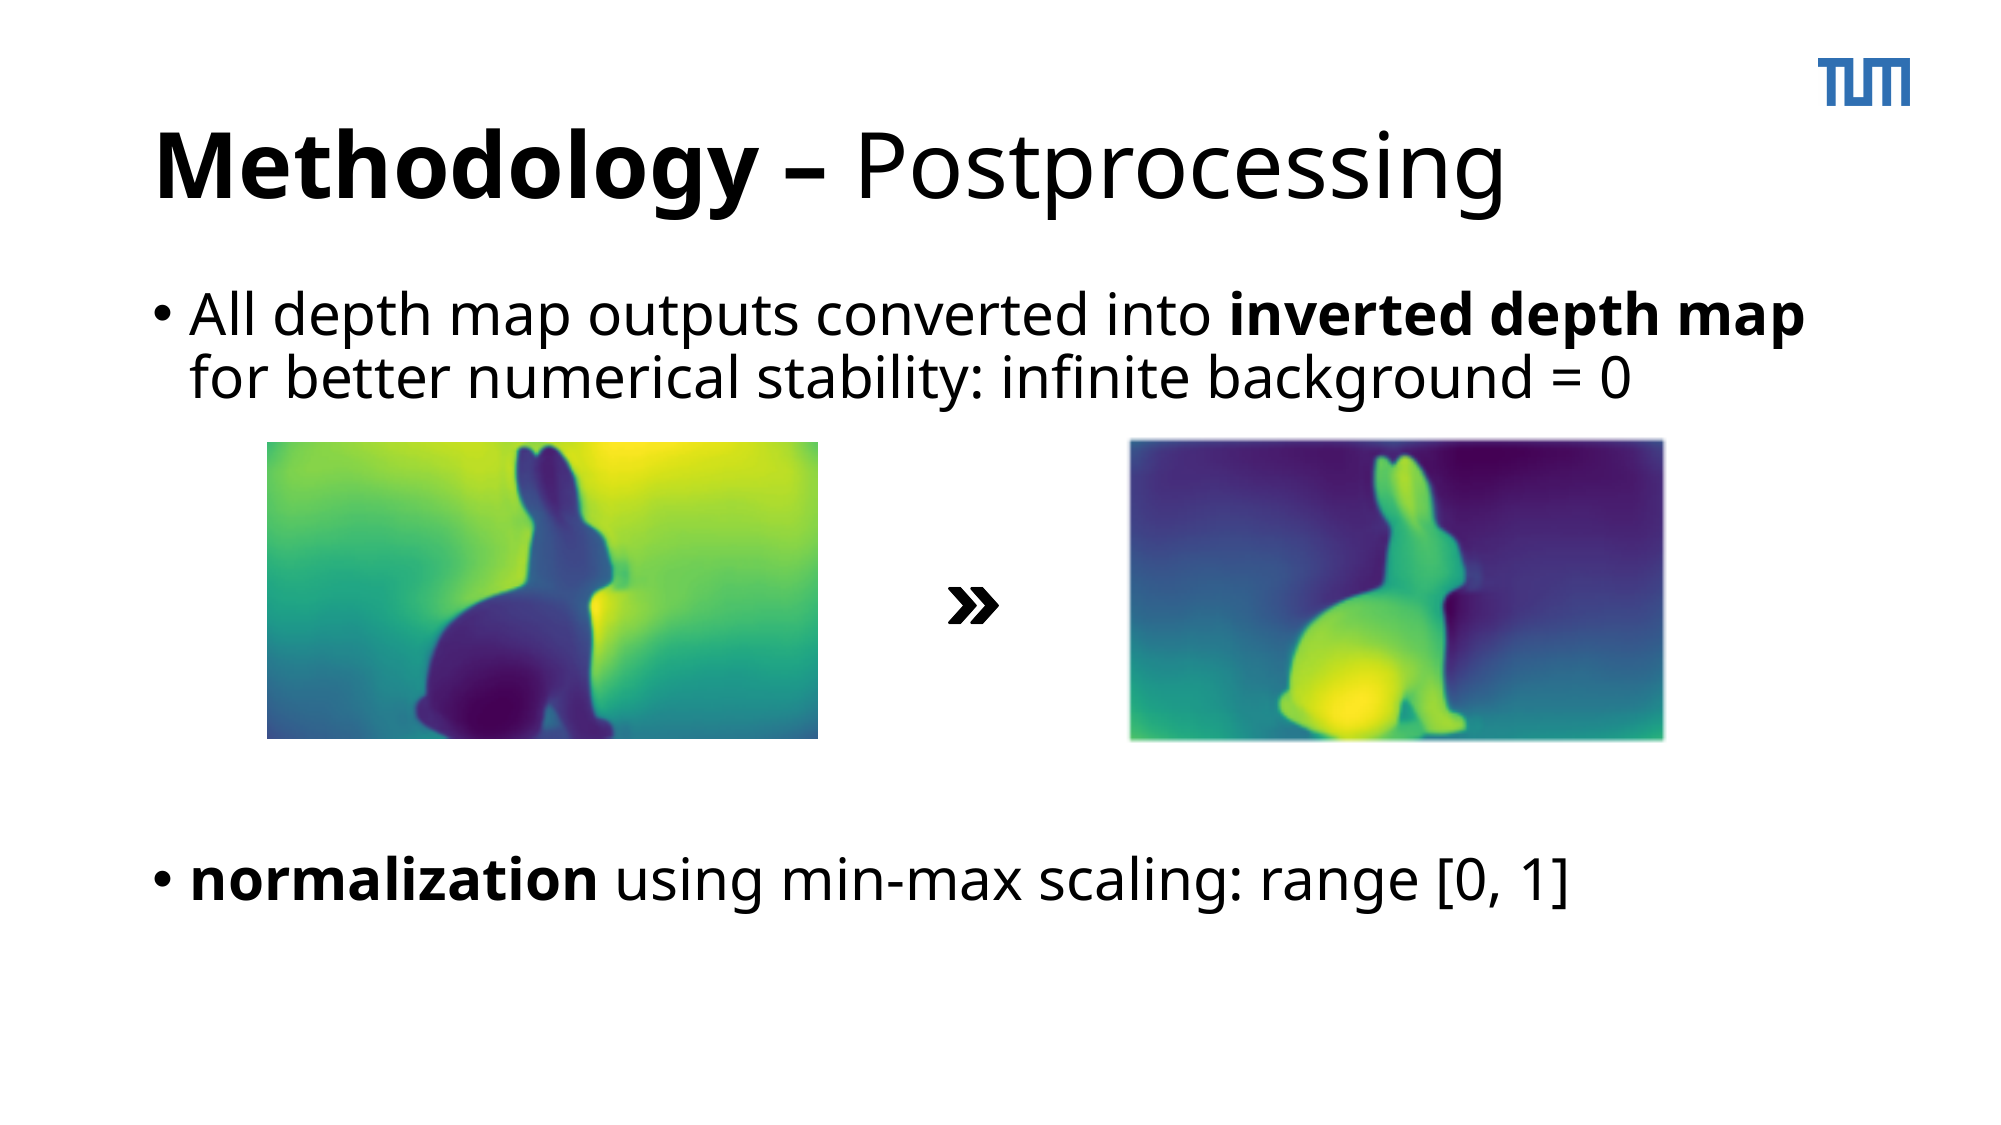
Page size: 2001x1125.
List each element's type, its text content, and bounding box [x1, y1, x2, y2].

list All depth map outputs converted into inverted depth map for better numerical stability: infinite background = 0 normalization using min-max scaling: range [0, 1] [137, 277, 1863, 1071]
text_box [267, 433, 1733, 803]
title Methodology – Postprocessing [137, 59, 1863, 277]
picture [1817, 57, 1910, 107]
